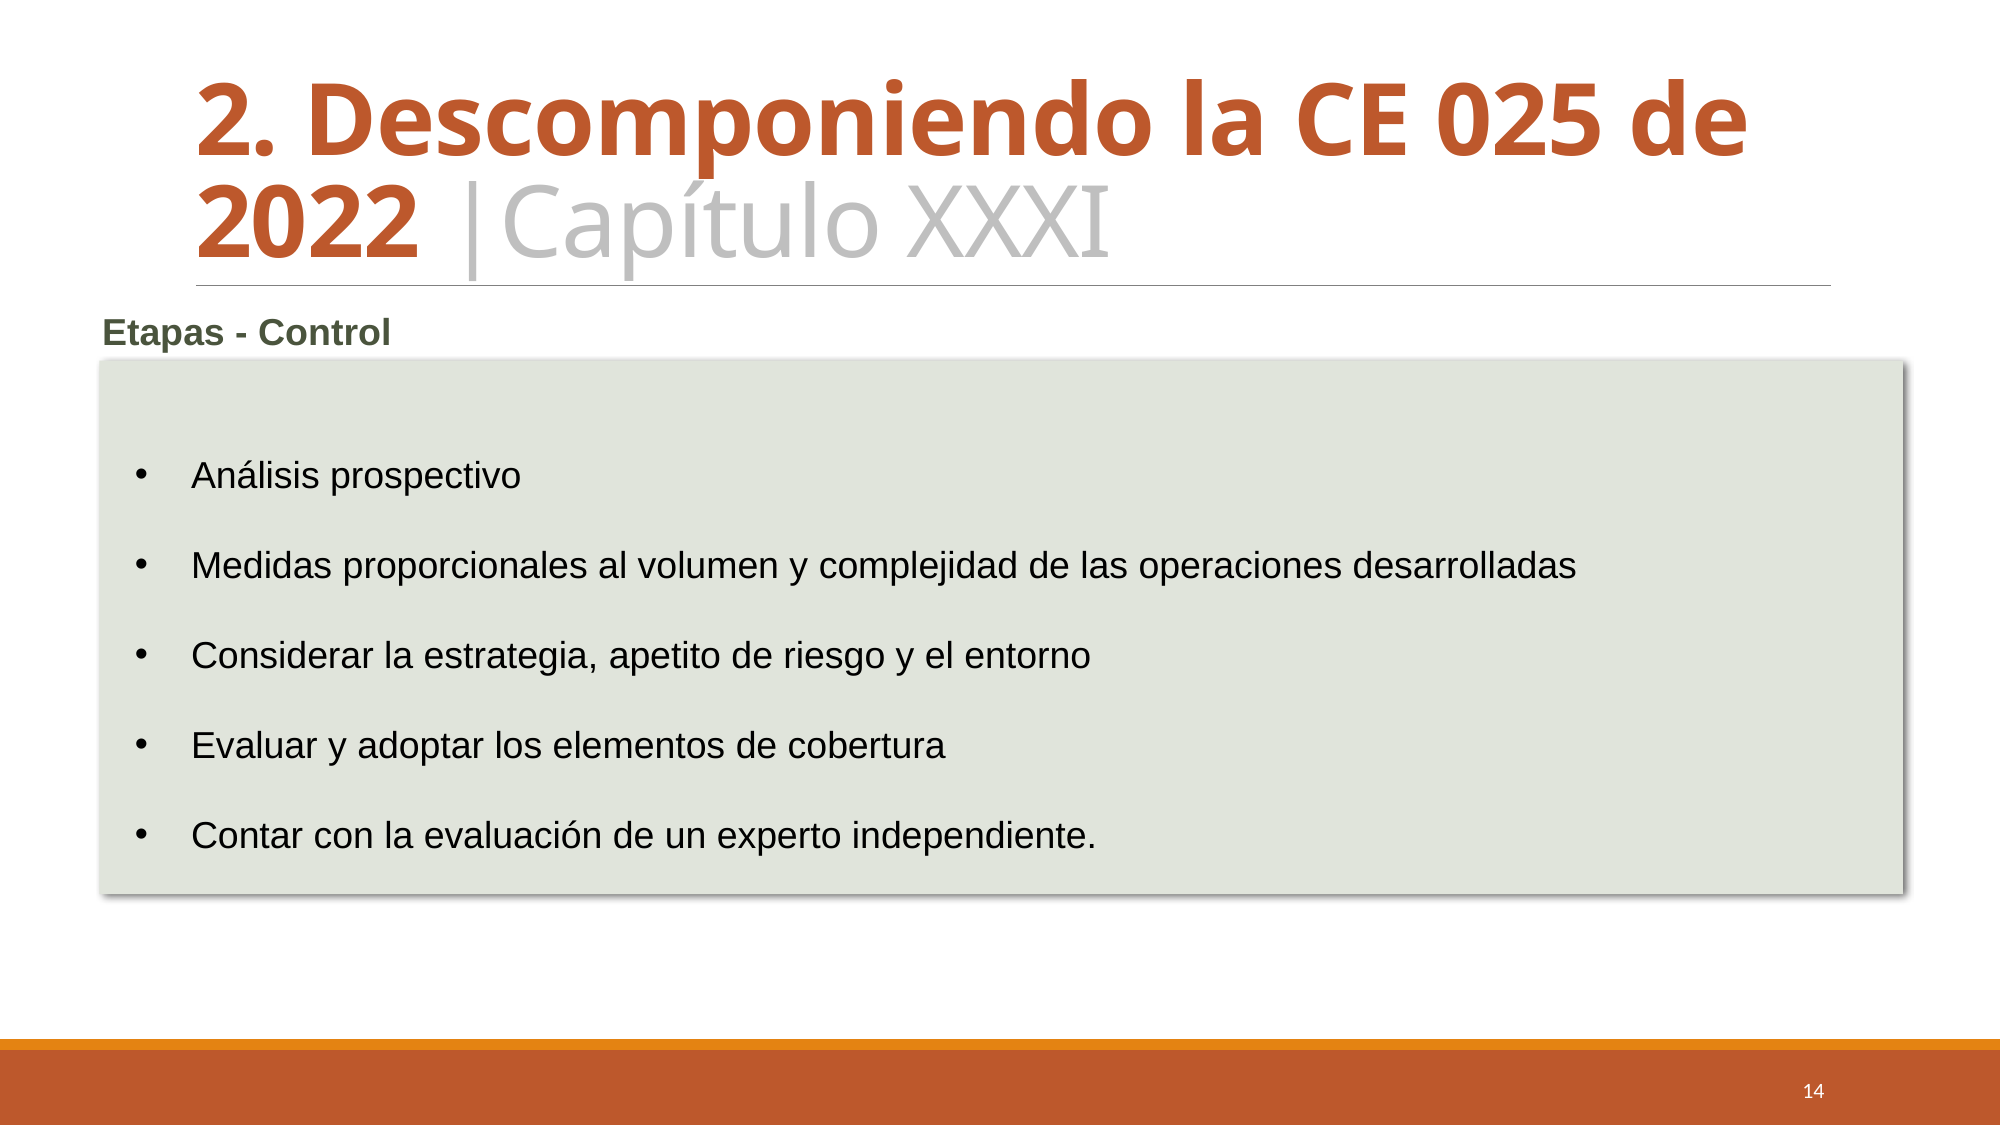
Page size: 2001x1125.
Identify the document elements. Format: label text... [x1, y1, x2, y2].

text_box Etapas - Control [87, 300, 407, 361]
slide_number 14 [1624, 1059, 1840, 1120]
text_box Análisis prospectivo Medidas proporcionales al volumen y complejidad de las operaciones desarrolladas Considerar la estrategia, apetito de riesgo y el entorno Evaluar y adoptar los elementos de cobertura Contar con la evaluación de un experto independiente. [120, 443, 1881, 864]
title 2. Descomponiendo la CE 025 de 2022 |Capítulo XXXI [180, 47, 1830, 285]
text_box [99, 360, 1903, 895]
